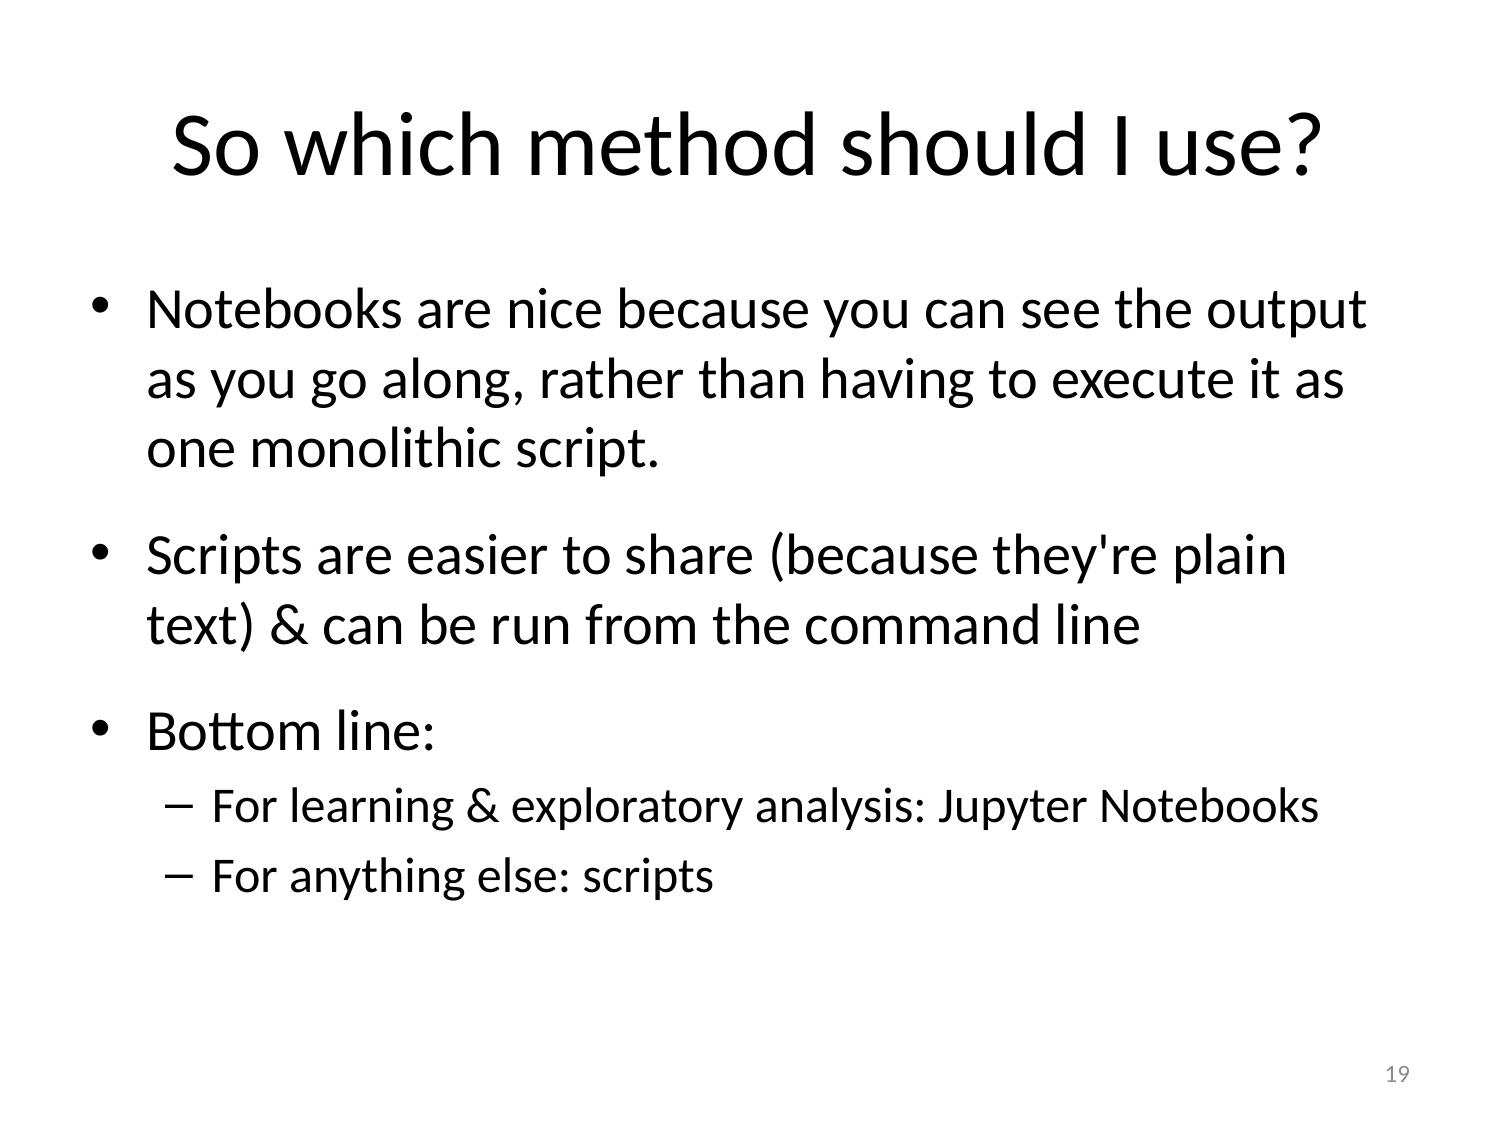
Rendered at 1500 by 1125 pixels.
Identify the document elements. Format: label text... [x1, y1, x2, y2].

title So which method should I use? [75, 45, 1425, 233]
list Notebooks are nice because you can see the output as you go along, rather than having to execute it as one monolithic script. Scripts are easier to share (because they're plain text) & can be run from the command line Bottom line: For learning & exploratory analysis: Jupyter Notebooks For anything else: scripts [75, 262, 1425, 1005]
slide_number 19 [1074, 1042, 1425, 1103]
